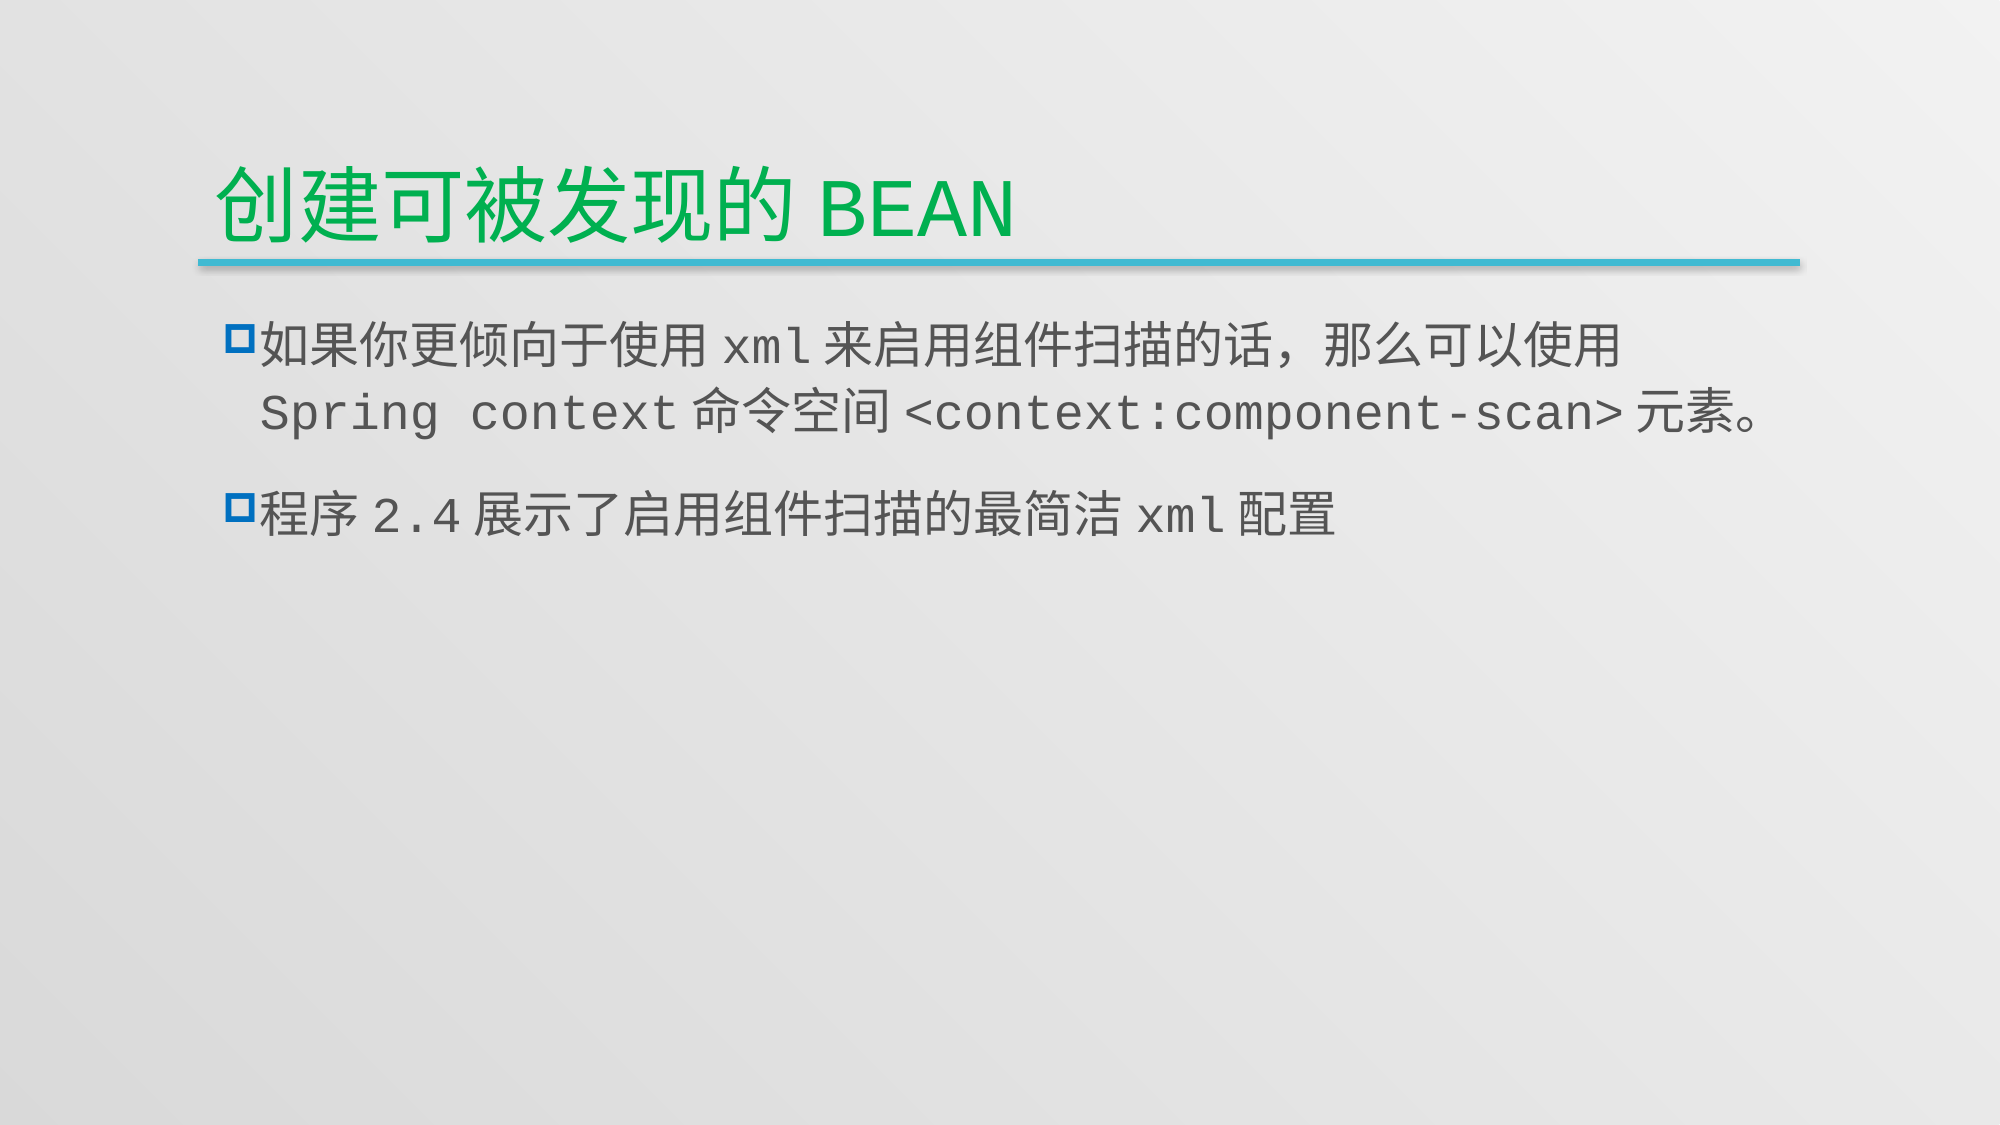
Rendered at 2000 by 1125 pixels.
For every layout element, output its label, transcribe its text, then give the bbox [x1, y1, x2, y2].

title 创建可被发现的bean [199, 45, 1800, 263]
list 如果你更倾向于使用xml来启用组件扫描的话，那么可以使用Spring context命令空间<context:component-scan>元素。 程序2.4展示了启用组件扫描的最简洁xml配置 [199, 299, 1800, 1013]
